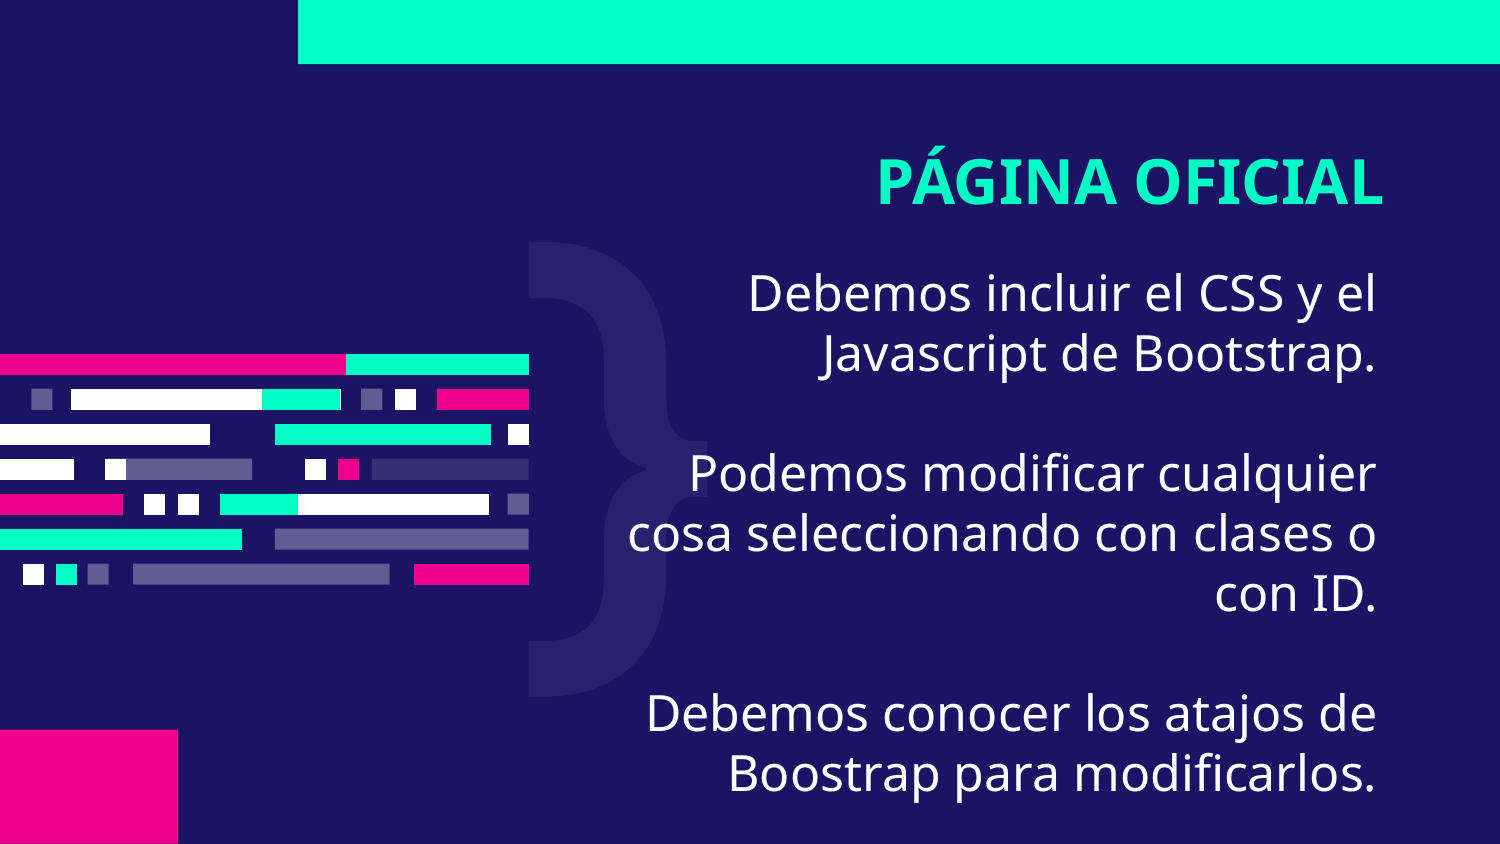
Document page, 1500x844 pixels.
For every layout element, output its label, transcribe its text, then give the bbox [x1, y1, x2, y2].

title PÁGINA OFICIAL [749, 127, 1400, 238]
list Debemos incluir el CSS y el Javascript de Bootstrap. Podemos modificar cualquier cosa seleccionando con clases o con ID. Debemos conocer los atajos de Boostrap para modificarlos. [609, 246, 1393, 597]
